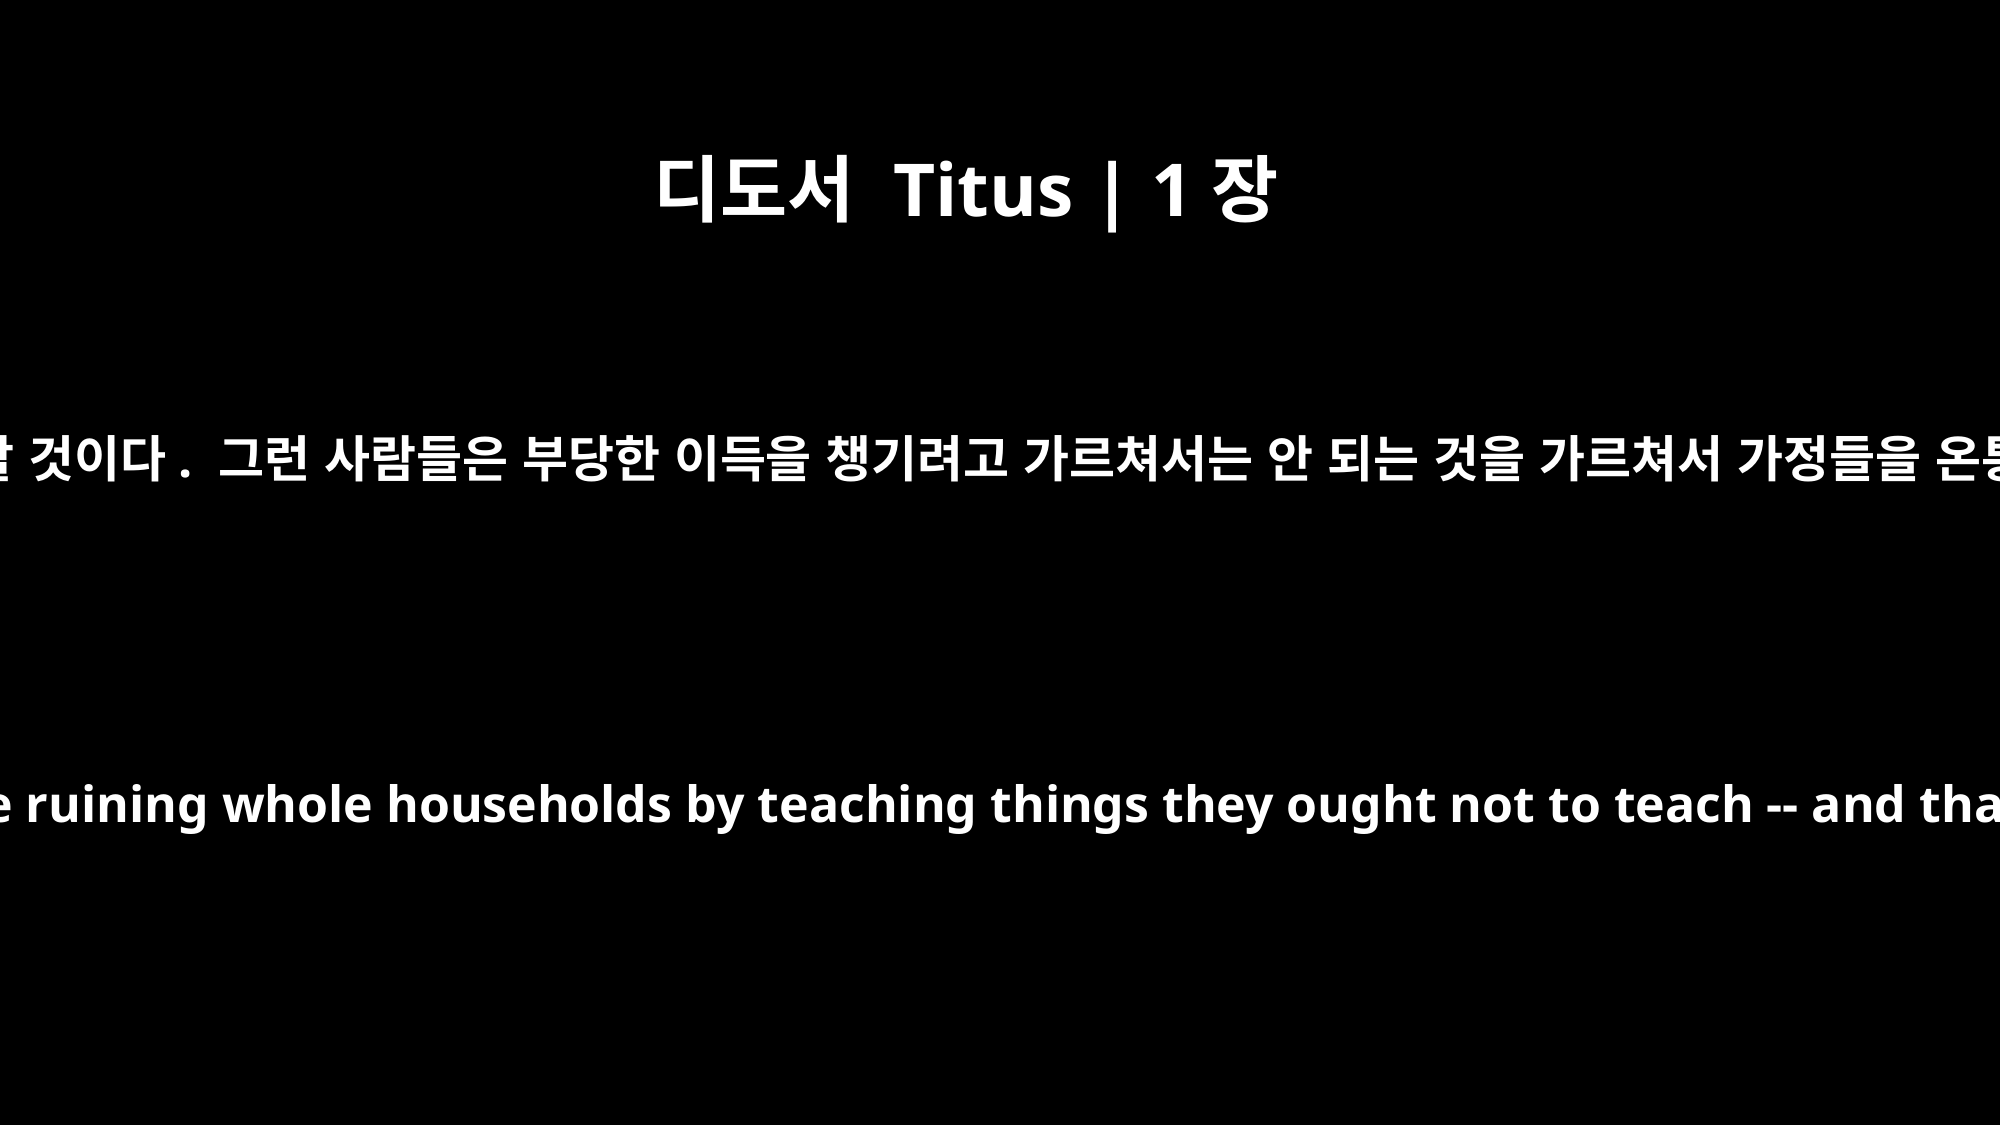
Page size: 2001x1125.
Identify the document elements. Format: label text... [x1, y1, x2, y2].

text_box They must be silenced, because they are ruining whole households by teaching things they ought not to teach -- and that for the sake of dishonest gain. [0, 764, 2000, 840]
text_box 11 그들의 입을 막아야 할 것이다. 그런 사람들은 부당한 이득을 챙기려고 가르쳐서는 안 되는 것을 가르쳐서 가정들을 온통 뒤집어 놓는다. [0, 359, 2000, 495]
text_box 디도서 Titus | 1장 [638, 136, 1294, 239]
